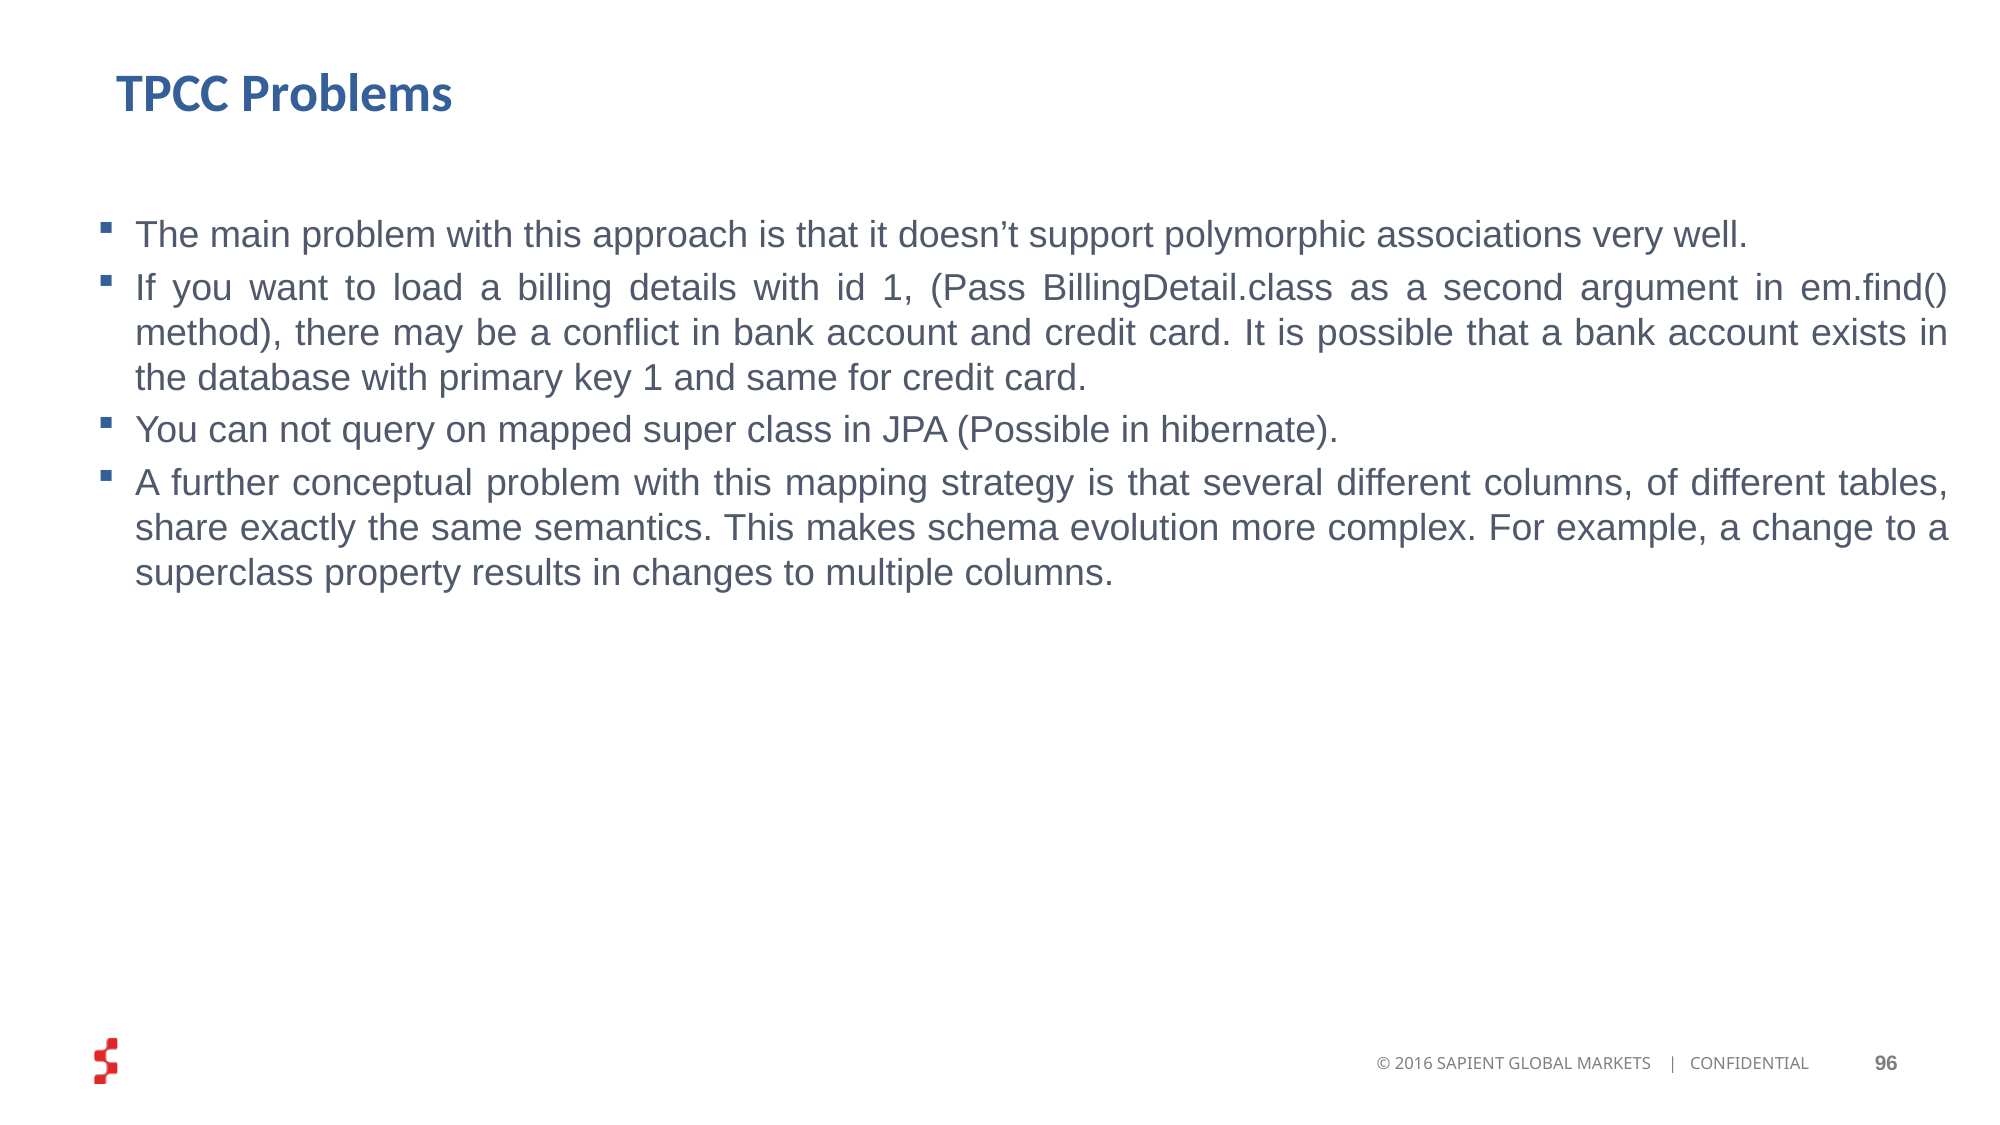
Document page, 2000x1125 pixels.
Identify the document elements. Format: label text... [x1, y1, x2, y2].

list The main problem with this approach is that it doesn’t support polymorphic associations very well. If you want to load a billing details with id 1, (Pass BillingDetail.class as a second argument in em.find() method), there may be a conflict in bank account and credit card. It is possible that a bank account exists in the database with primary key 1 and same for credit card. You can not query on mapped super class in JPA (Possible in hibernate). A further conceptual problem with this mapping strategy is that several different columns, of different tables, share exactly the same semantics. This makes schema evolution more complex. For example, a change to a superclass property results in changes to multiple columns. [97, 210, 1950, 973]
title TPCC Problems [116, 50, 1967, 163]
